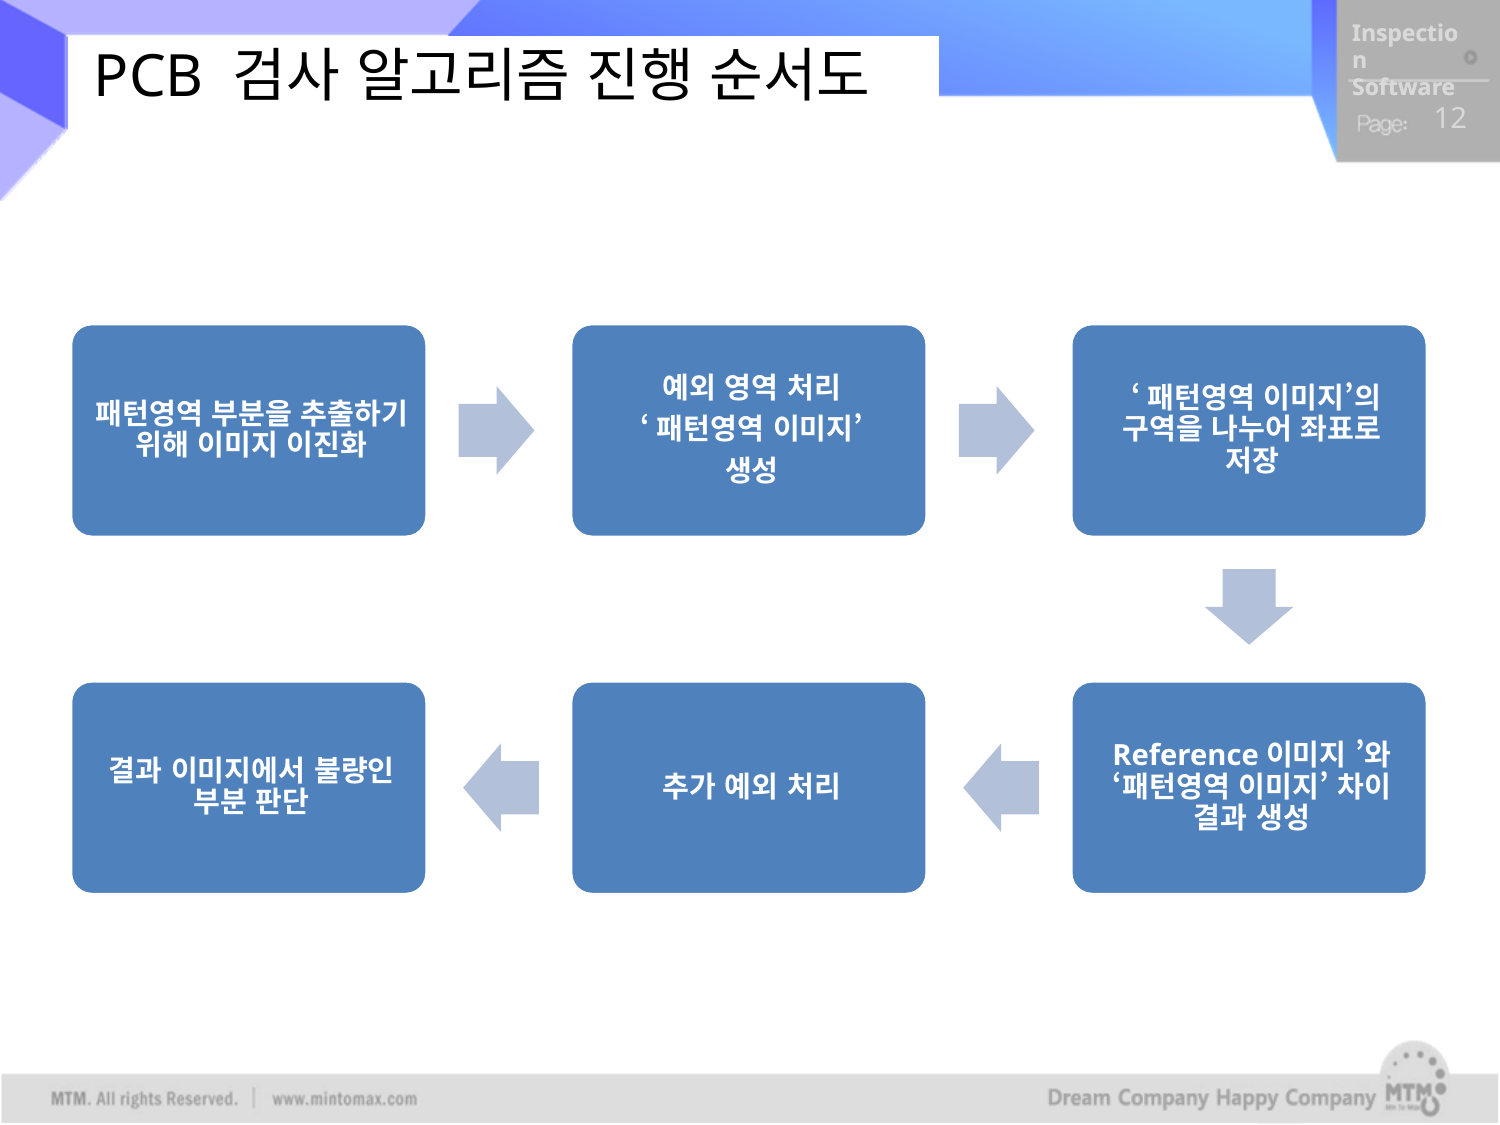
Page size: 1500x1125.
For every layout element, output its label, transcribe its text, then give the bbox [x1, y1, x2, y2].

picture [0, 1034, 1500, 1125]
title PCB 검사 알고리즘 진행 순서도 [78, 36, 939, 110]
picture [0, 0, 1500, 203]
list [68, 171, 1429, 1048]
